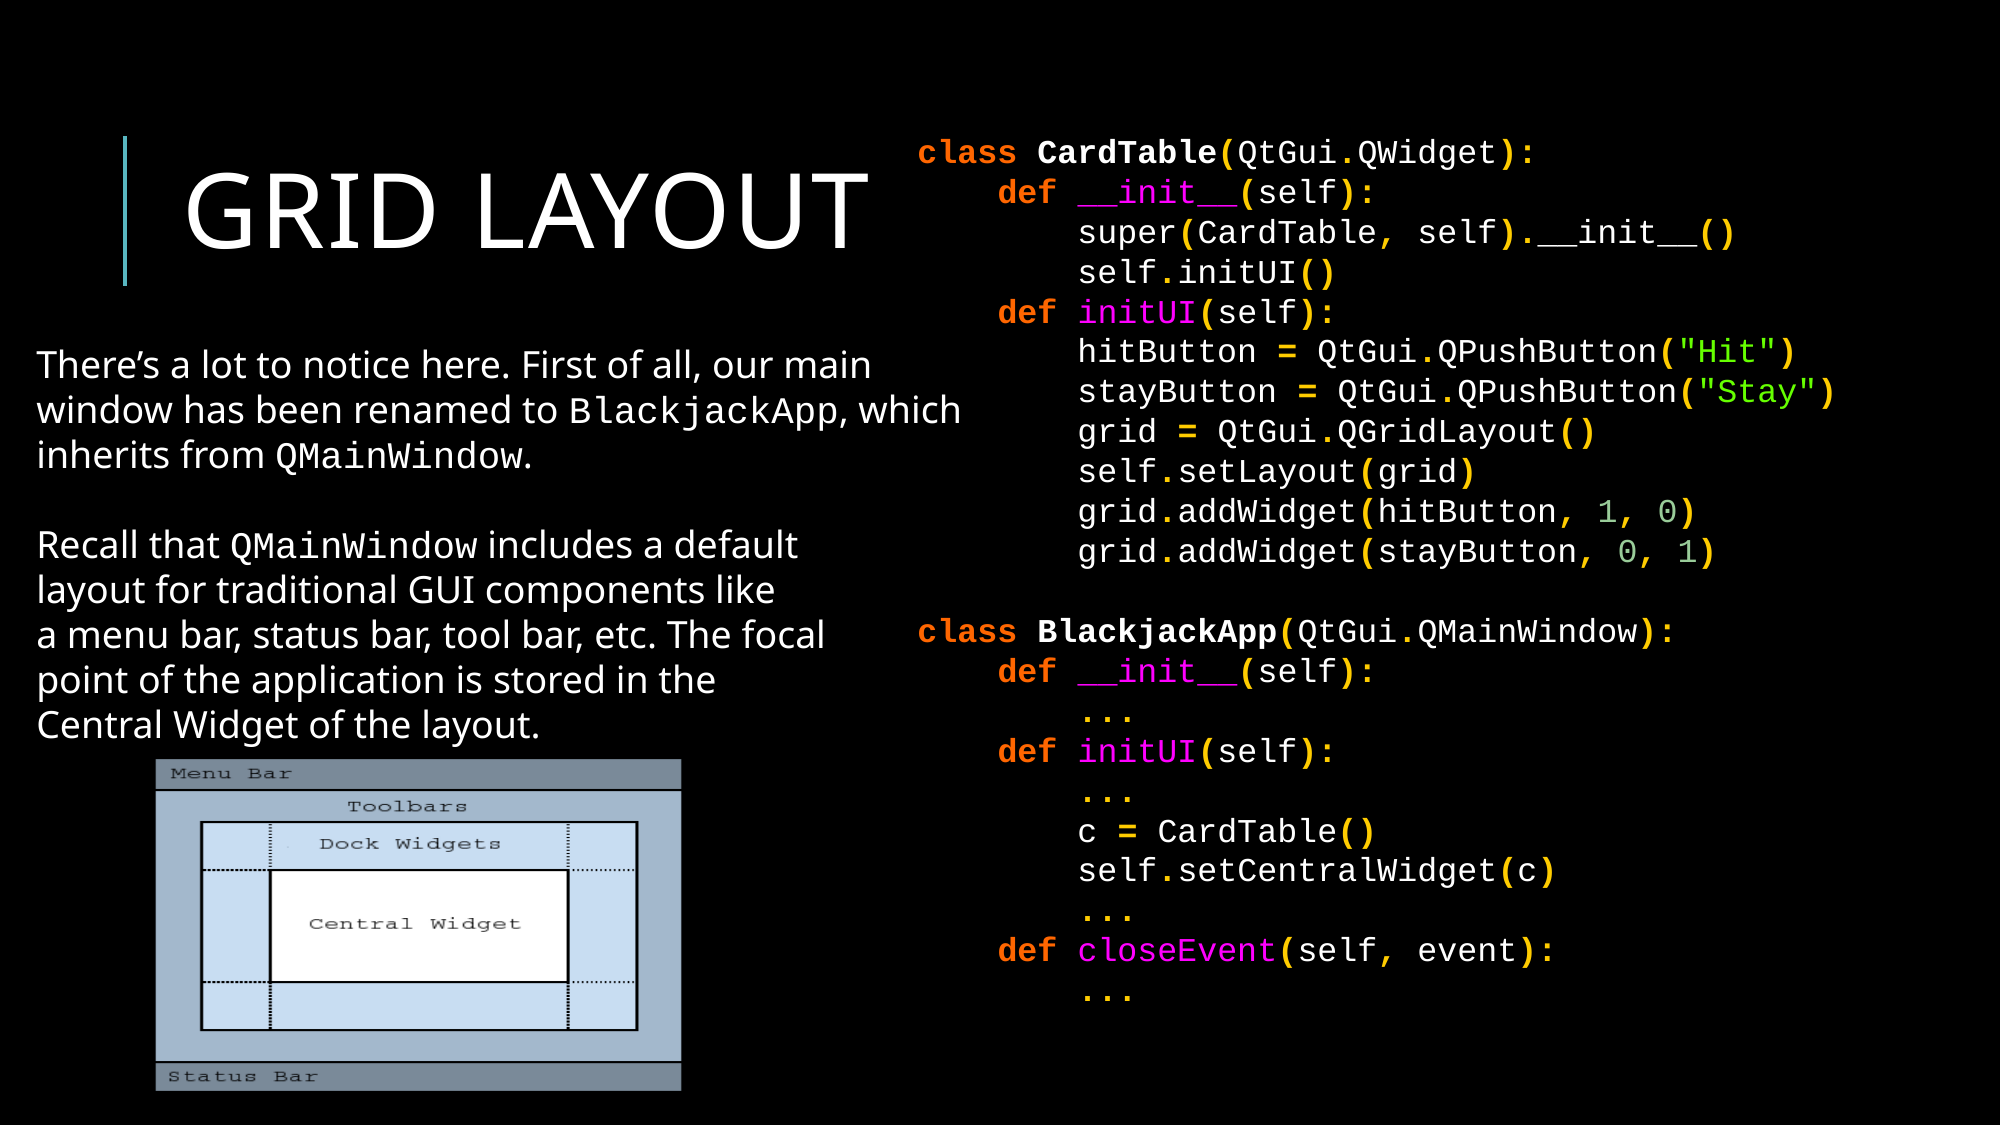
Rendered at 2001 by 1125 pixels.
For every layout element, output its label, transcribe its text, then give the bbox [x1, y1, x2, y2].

picture [153, 757, 683, 1092]
title Grid layout [168, 96, 1763, 333]
text_box class CardTable(QtGui.QWidget): def __init__(self): super(CardTable, self).__init__() self.initUI() def initUI(self): hitButton = QtGui.QPushButton("Hit") stayButton = QtGui.QPushButton("Stay") grid = QtGui.QGridLayout() self.setLayout(grid) grid.addWidget(hitButton, 1, 0) grid.addWidget(stayButton, 0, 1) class BlackjackApp(QtGui.QMainWindow): def __init__(self): ... def initUI(self): ... c = CardTable() self.setCentralWidget(c) ... def closeEvent(self, event): ... [902, 122, 1903, 1016]
text_box There’s a lot to notice here. First of all, our main window has been renamed to BlackjackApp, which inherits from QMainWindow. Recall that QMainWindow includes a default layout for traditional GUI components like a menu bar, status bar, tool bar, etc. The focal point of the application is stored in the Central Widget of the layout. [21, 333, 902, 753]
